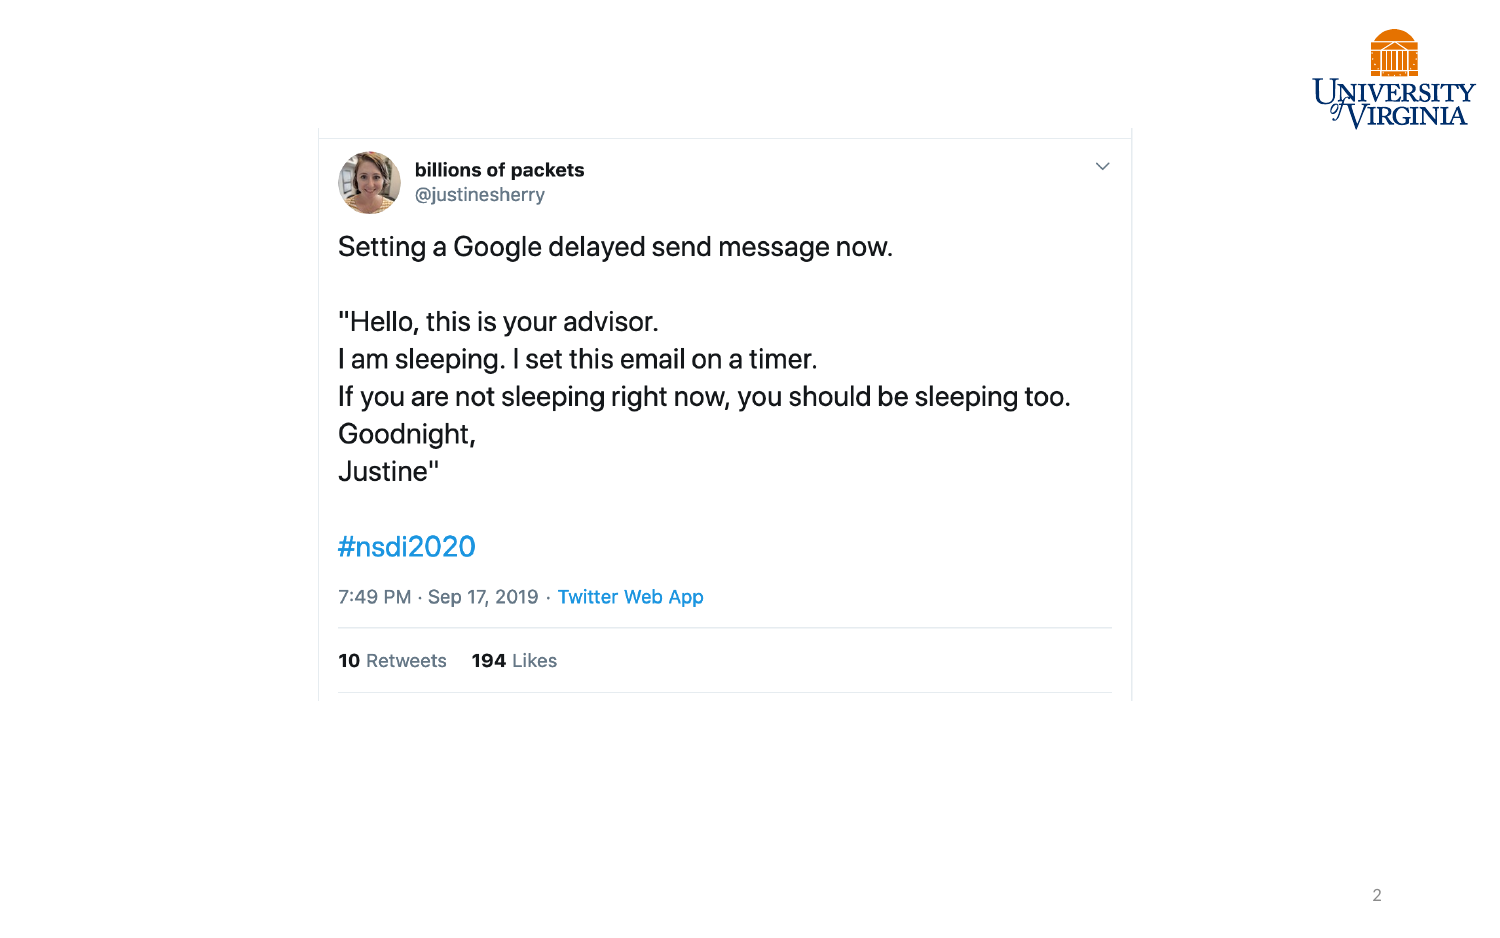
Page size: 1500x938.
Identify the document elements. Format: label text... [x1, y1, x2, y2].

slide_number 2 [1059, 868, 1397, 919]
picture [303, 128, 1139, 701]
